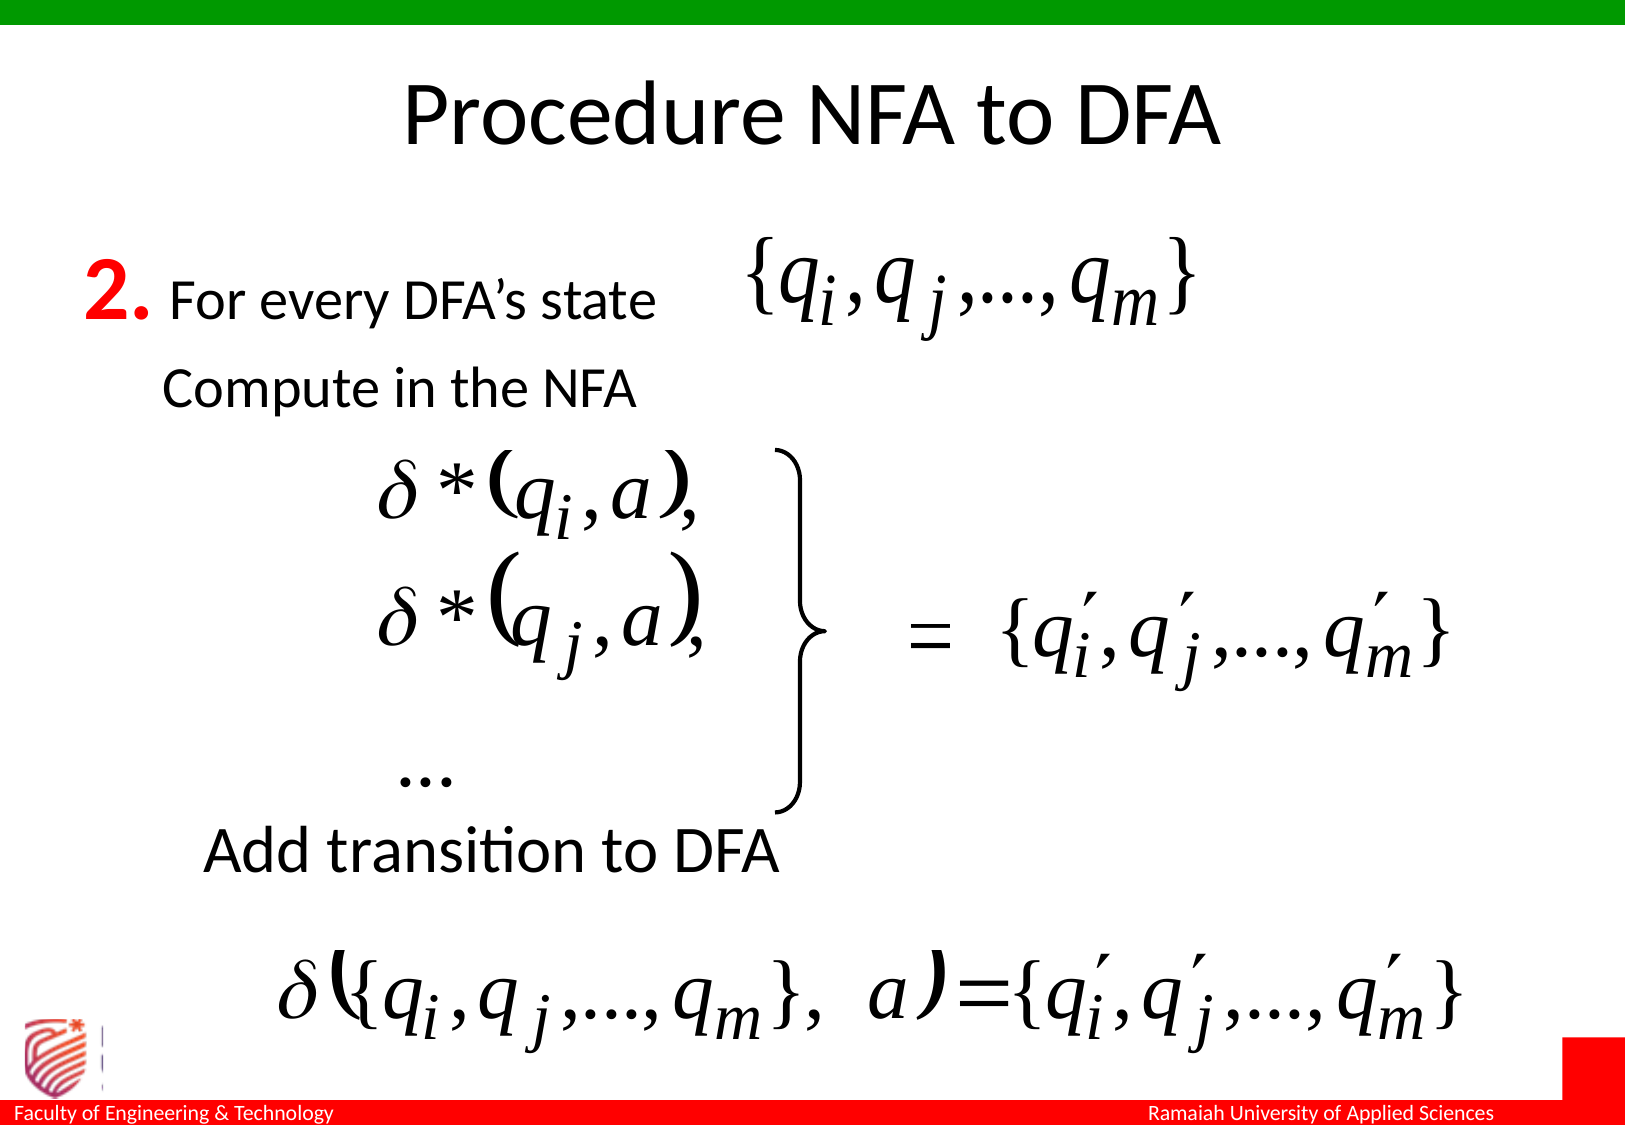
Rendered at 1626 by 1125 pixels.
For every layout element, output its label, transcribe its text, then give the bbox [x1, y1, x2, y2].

title Procedure NFA to DFA [81, 45, 1544, 233]
list 2. For every DFA’s state Compute in the NFA Add transition to DFA [68, 220, 1532, 963]
text_box [774, 449, 825, 813]
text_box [899, 624, 951, 655]
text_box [999, 587, 1455, 696]
picture [24, 1019, 104, 1099]
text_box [374, 449, 709, 811]
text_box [745, 224, 1201, 348]
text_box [274, 949, 1466, 1059]
